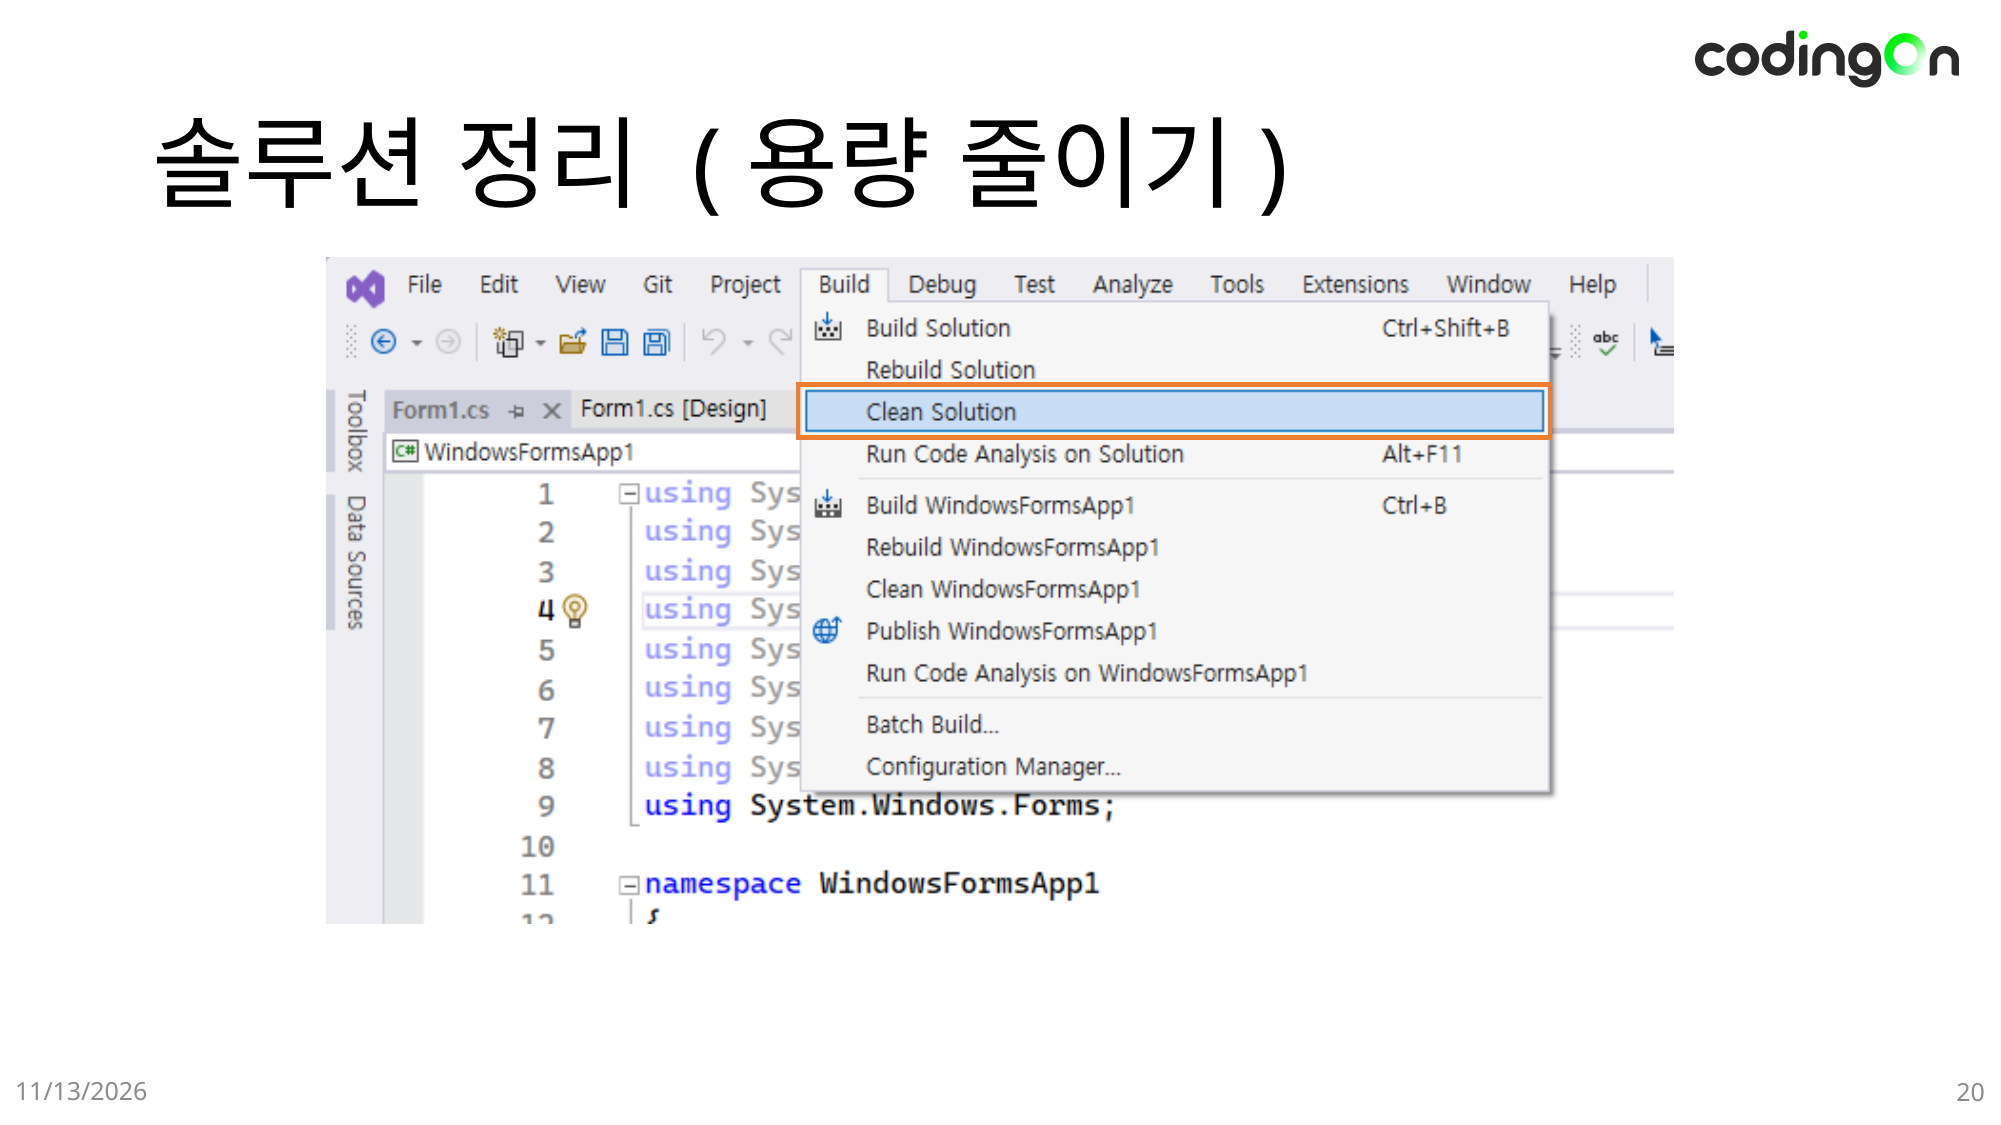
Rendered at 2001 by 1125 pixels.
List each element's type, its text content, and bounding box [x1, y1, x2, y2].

picture [326, 257, 1674, 924]
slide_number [0, 1062, 450, 1123]
title 솔루션 정리 (용량 줄이기) [137, 59, 1863, 278]
slide_number 20 [1550, 1063, 2000, 1124]
picture [1695, 30, 1959, 88]
